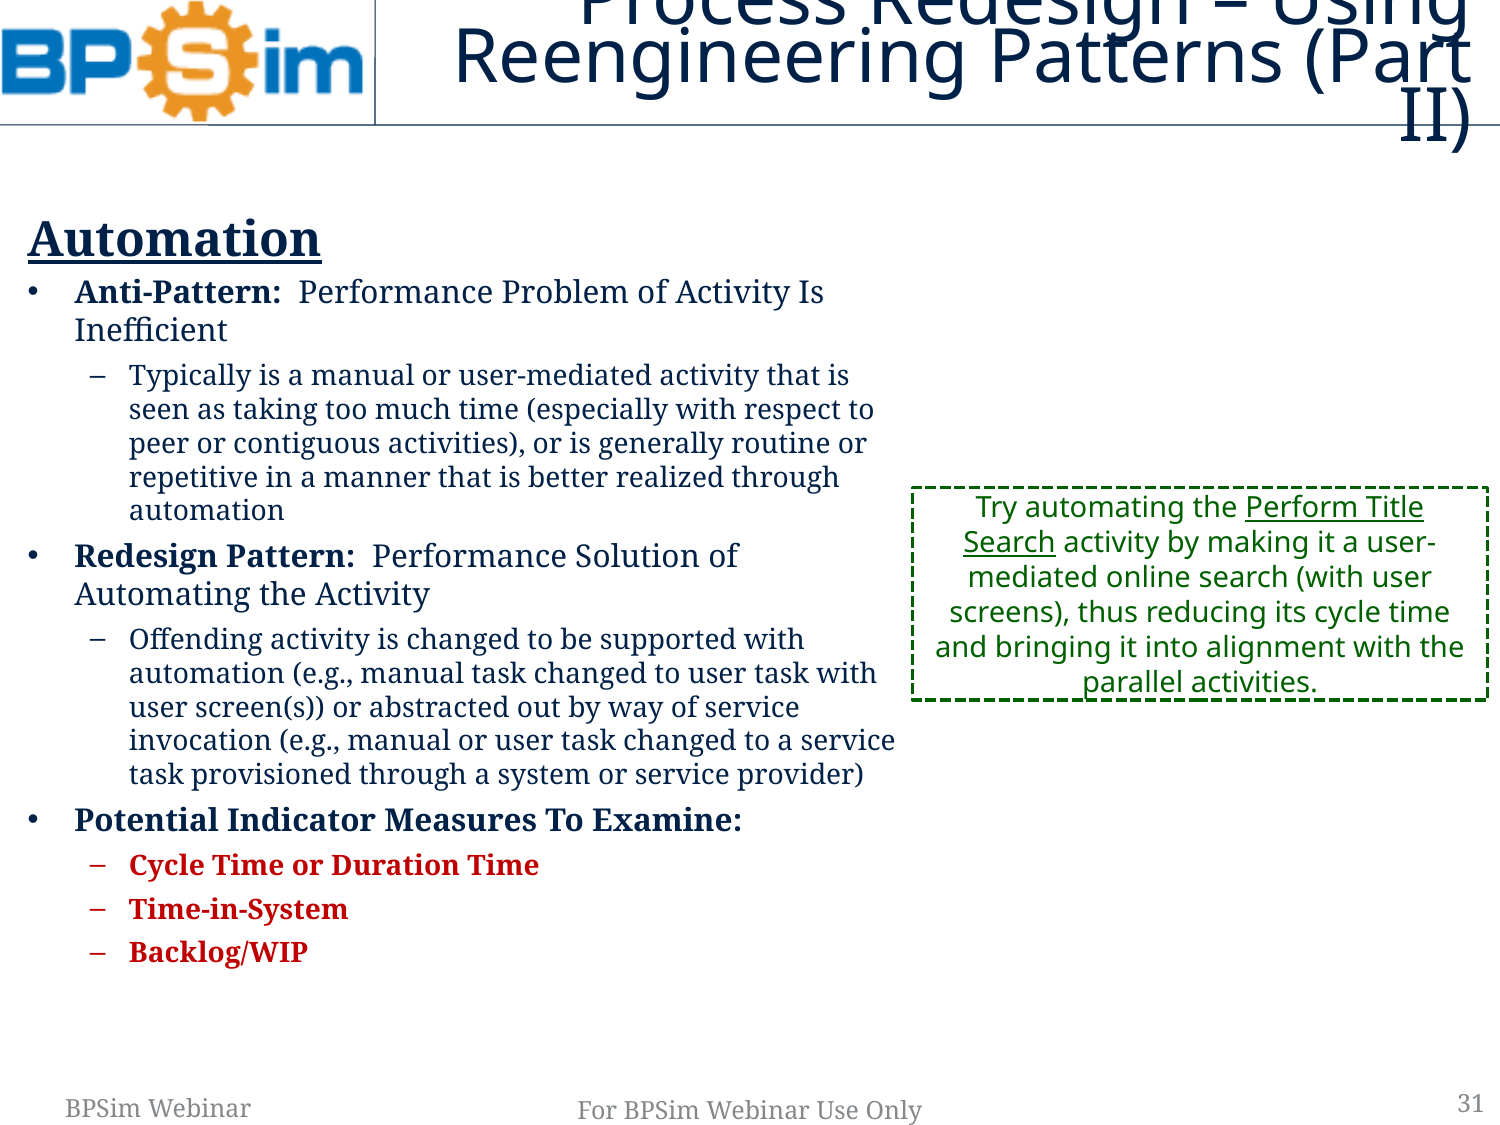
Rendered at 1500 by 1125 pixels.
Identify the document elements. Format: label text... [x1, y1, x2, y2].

picture [0, 0, 365, 125]
title Process Redesign – Using Reengineering Patterns (Part II) [365, 0, 1488, 138]
text_box Try automating the Perform Title Search activity by making it a user-mediated online search (with user screens), thus reducing its cycle time and bringing it into alignment with the parallel activities. [912, 487, 1488, 700]
list Automation Anti-Pattern: Performance Problem of Activity Is Inefficient Typically is a manual or user-mediated activity that is seen as taking too much time (especially with respect to peer or contiguous activities), or is generally routine or repetitive in a manner that is better realized through automation Redesign Pattern: Performance Solution of Automating the Activity Offending activity is changed to be supported with automation (e.g., manual task changed to user task with user screen(s)) or abstracted out by way of service invocation (e.g., manual or user task changed to a service task provisioned through a system or service provider) Potential Indicator Measures To Examine: Cycle Time or Duration Time Time-in-System Backlog/WIP [12, 200, 925, 1000]
slide_number 31 [1149, 1074, 1500, 1125]
footer For BPSim Webinar Use Only [512, 1095, 988, 1125]
